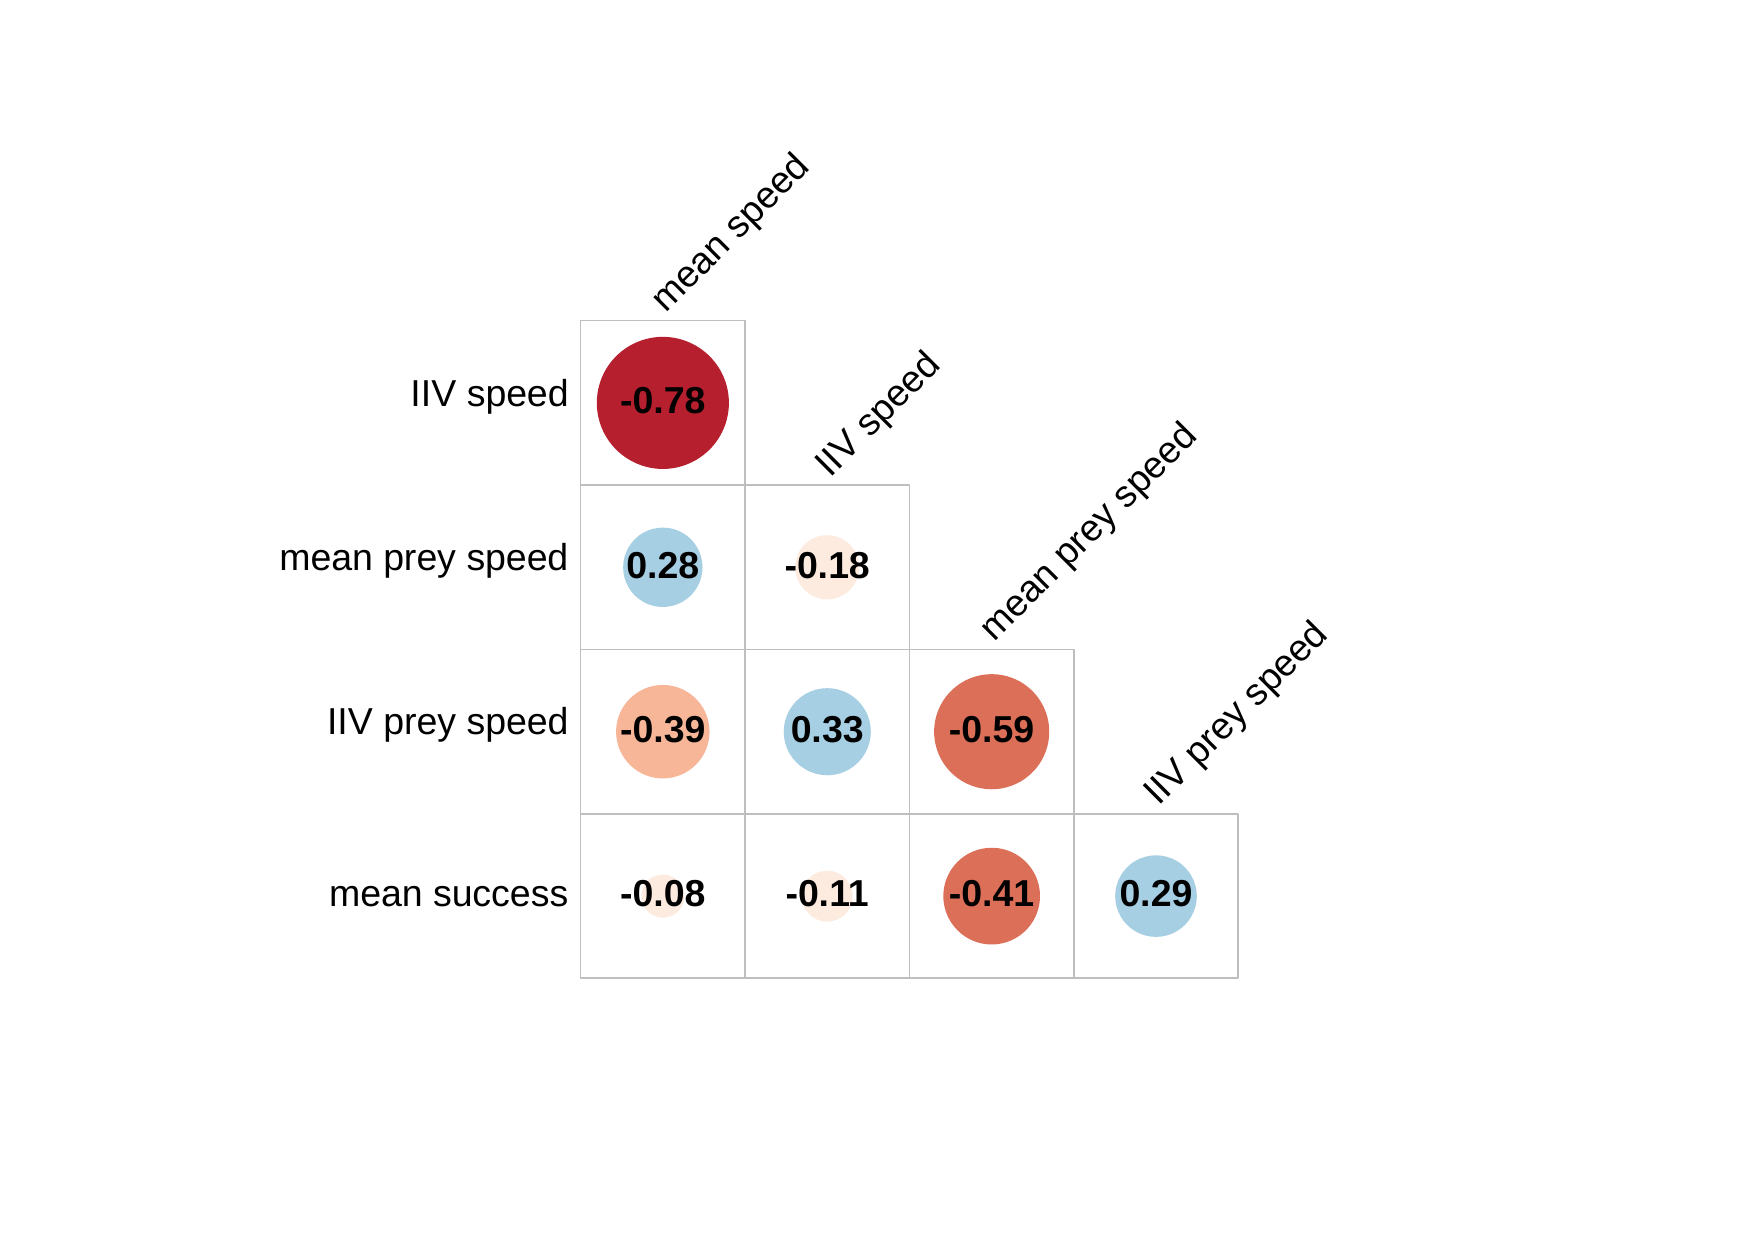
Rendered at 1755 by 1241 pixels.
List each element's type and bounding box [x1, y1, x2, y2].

text_box [278, 215, 1358, 979]
